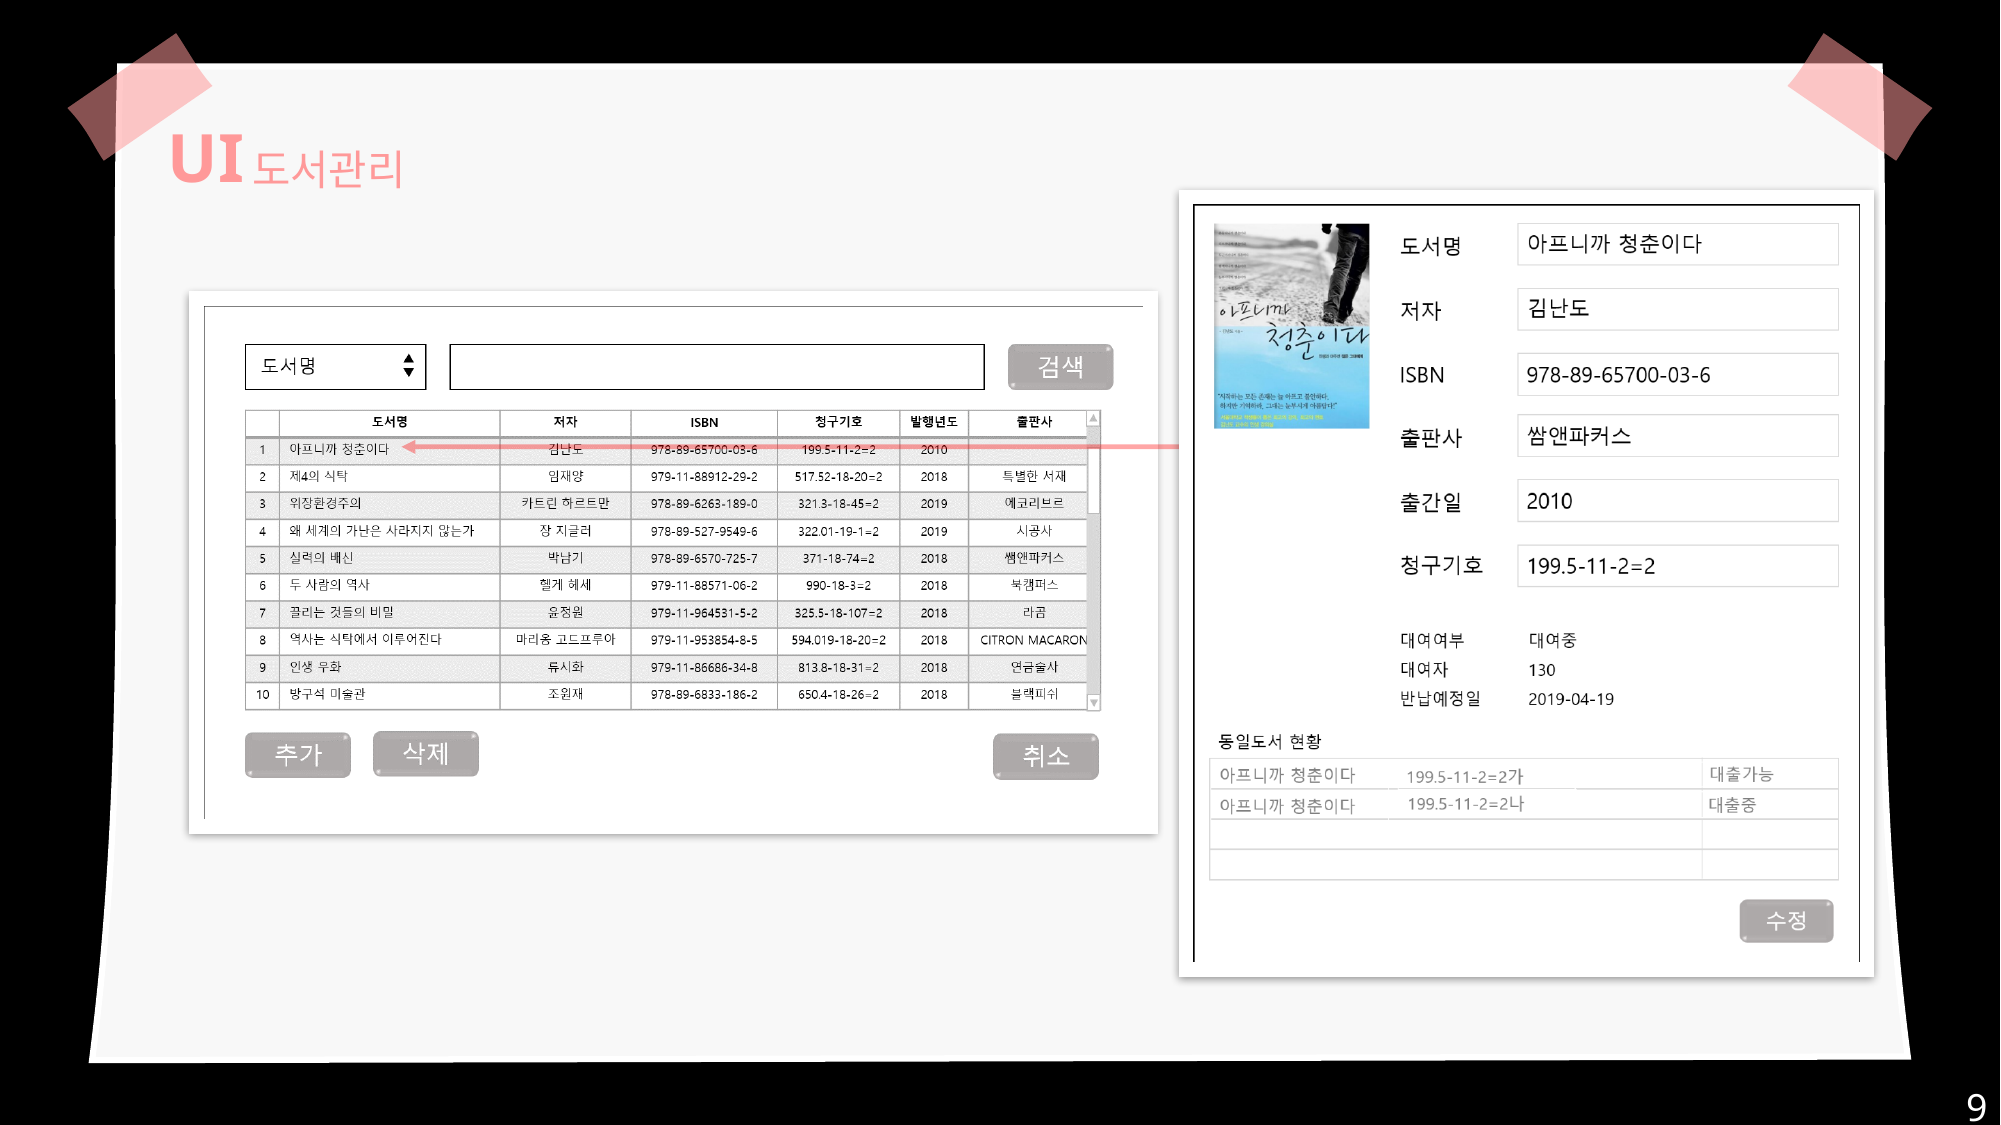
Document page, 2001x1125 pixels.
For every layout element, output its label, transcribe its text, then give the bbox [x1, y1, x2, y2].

text_box [1785, 31, 1935, 163]
picture [203, 305, 1144, 820]
text_box [65, 31, 214, 163]
text_box 도서관리 [237, 135, 523, 201]
text_box UI [153, 108, 815, 203]
picture [1192, 204, 1860, 963]
text_box 9 [1804, 1076, 2000, 1125]
text_box [90, 65, 1909, 1062]
